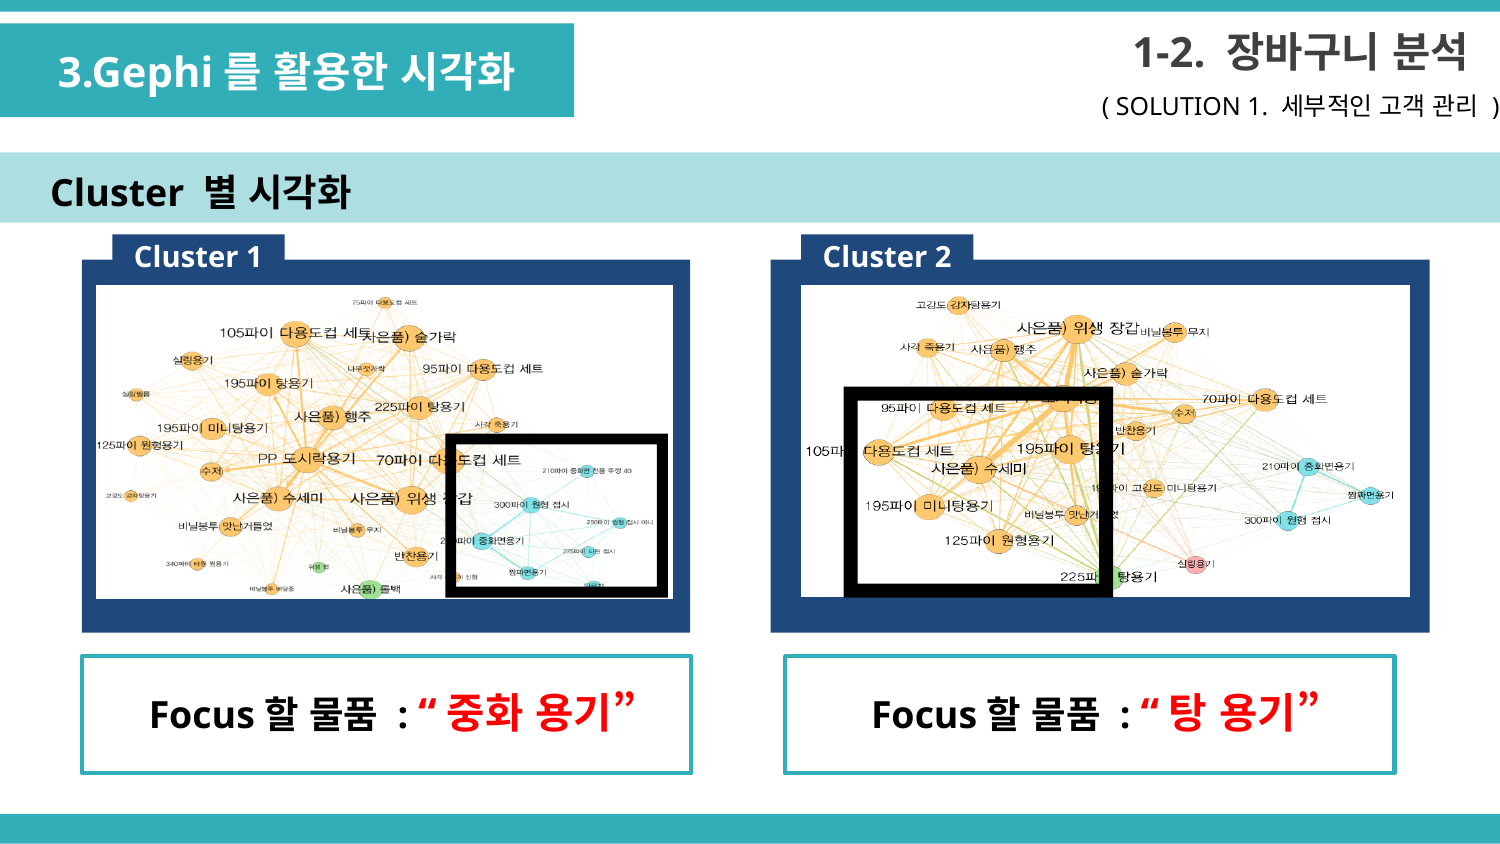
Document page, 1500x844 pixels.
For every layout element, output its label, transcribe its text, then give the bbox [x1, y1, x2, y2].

picture [96, 284, 673, 600]
text_box [80, 654, 693, 775]
text_box [783, 654, 1397, 775]
text_box ( SOLUTION 1. 세부적인 고객 관리 ) [1054, 81, 1500, 130]
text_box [0, 152, 1500, 223]
text_box Cluster 1 [110, 232, 287, 279]
text_box [80, 258, 692, 635]
text_box 3.Gephi를 활용한 시각화 [0, 21, 576, 119]
text_box Focus할 물품 : “중화 용기” [82, 679, 704, 745]
text_box [769, 258, 1432, 635]
text_box Cluster 2 [799, 232, 975, 279]
list 1-2. 장바구니 분석 [1054, 20, 1500, 81]
text_box Focus할 물품 : “탕 용기” [785, 679, 1407, 745]
picture [800, 284, 1410, 597]
